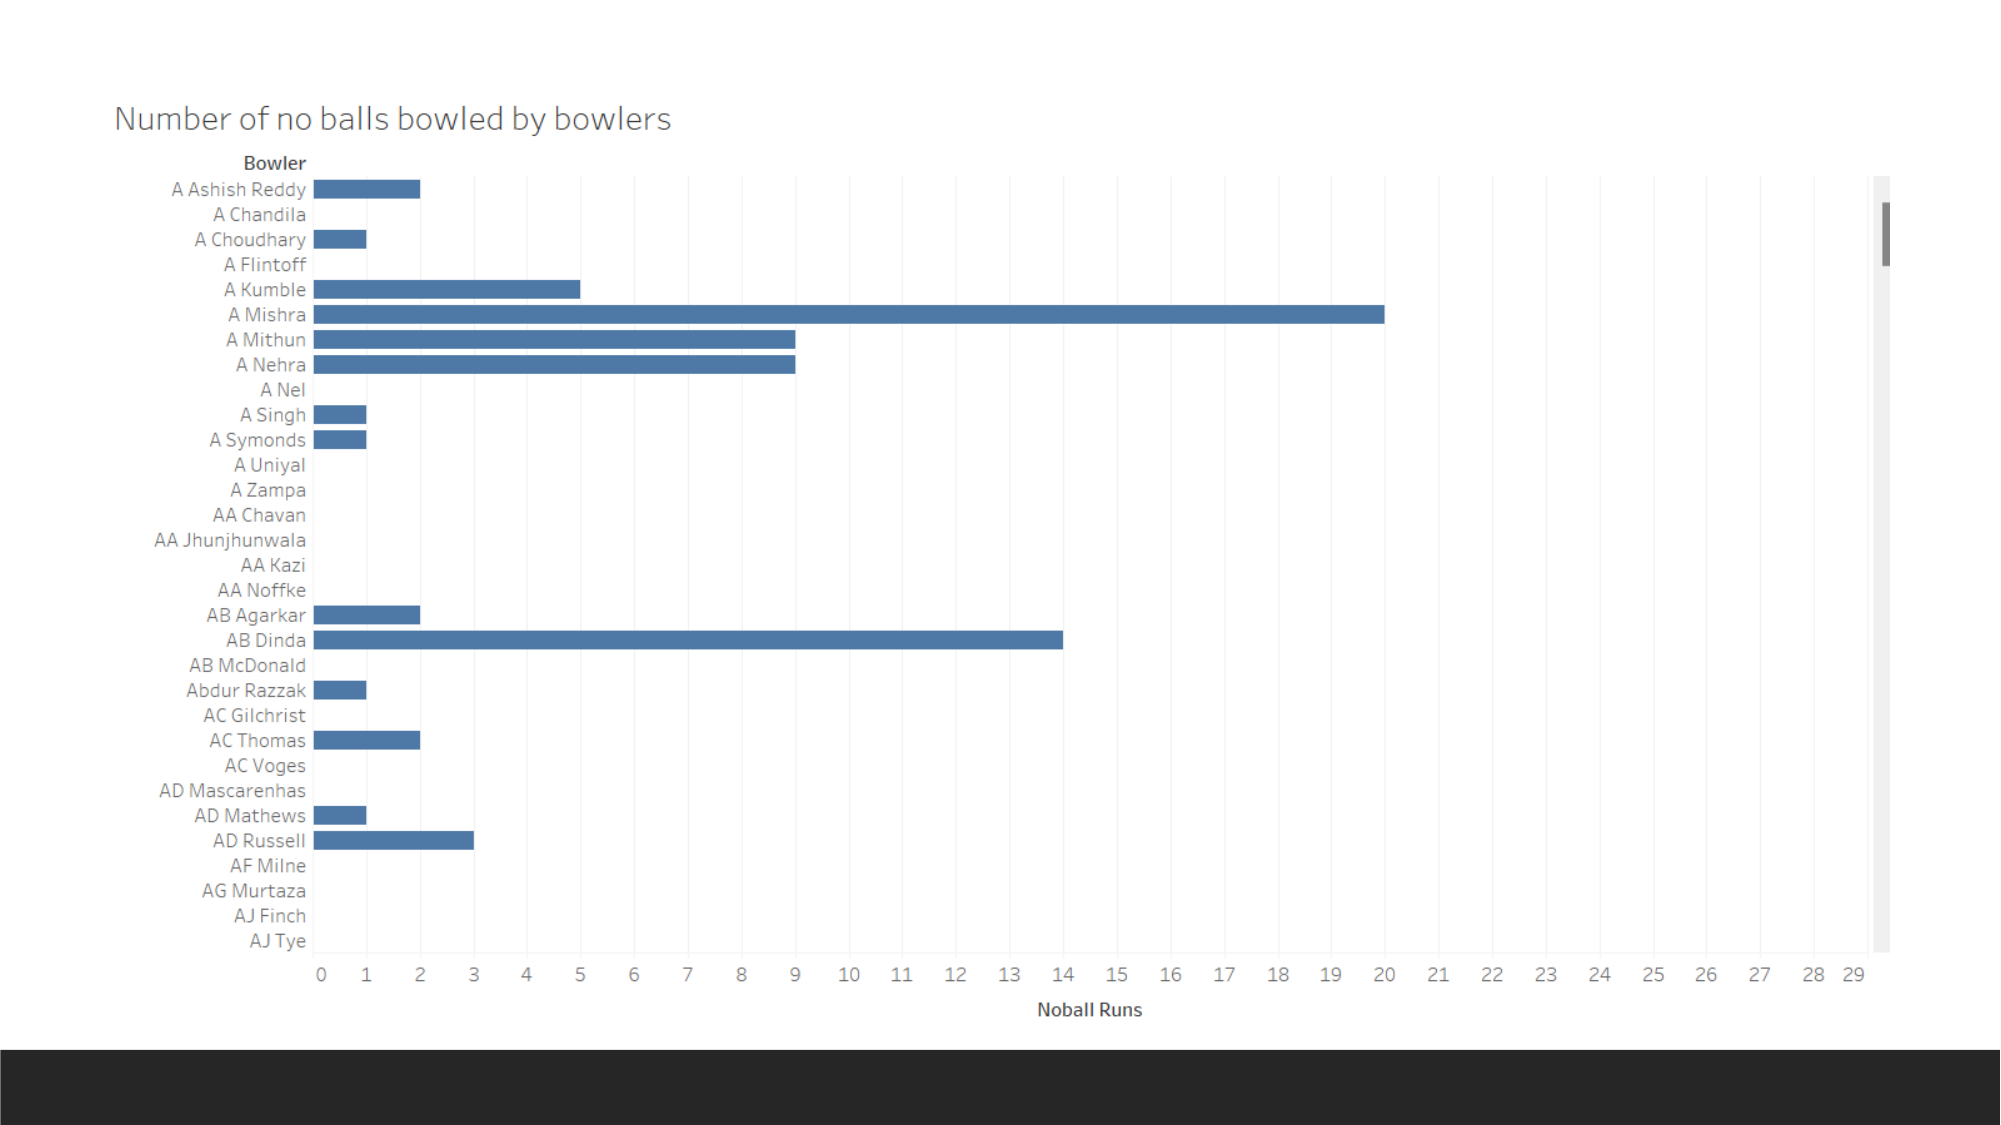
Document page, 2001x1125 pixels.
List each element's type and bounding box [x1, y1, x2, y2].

picture [110, 91, 1890, 1034]
